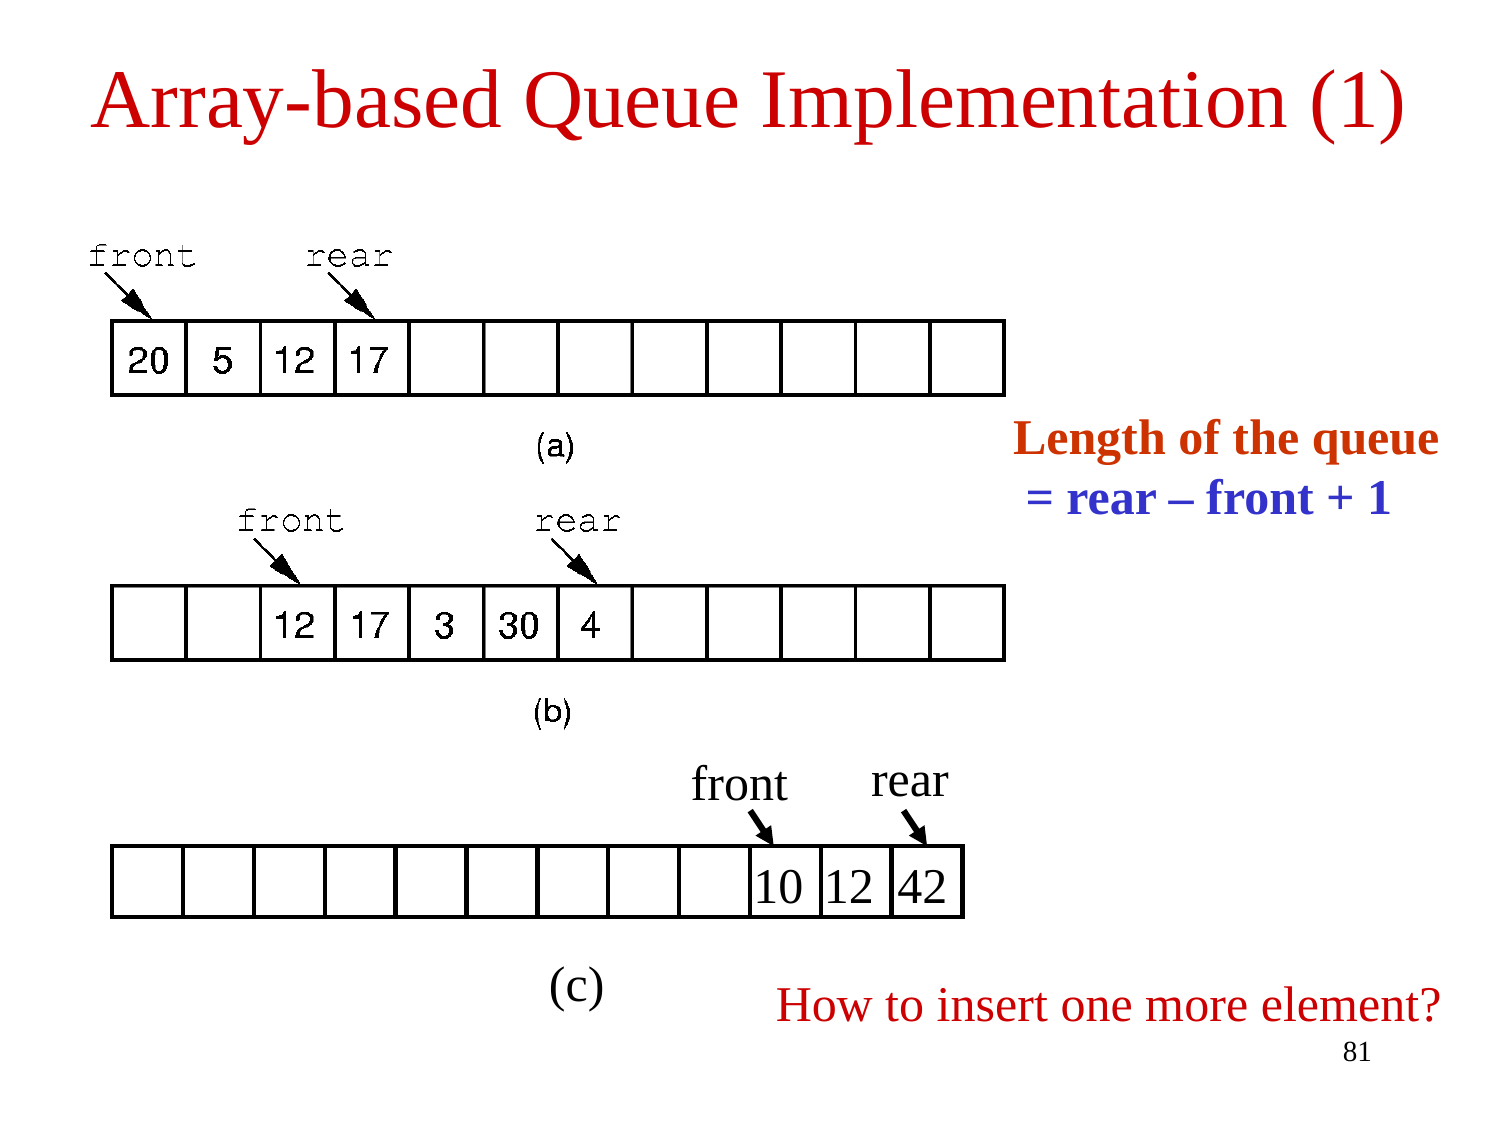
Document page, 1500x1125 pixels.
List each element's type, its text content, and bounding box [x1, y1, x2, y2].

title Array-based Queue Implementation (1) [74, 18, 1425, 170]
text_box How to insert one more element? [761, 964, 1457, 1039]
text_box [112, 739, 964, 1019]
picture [74, 221, 1034, 750]
text_box Length of the queue = rear – front + 1 [1034, 397, 1468, 532]
slide_number 81 [1074, 1024, 1388, 1101]
